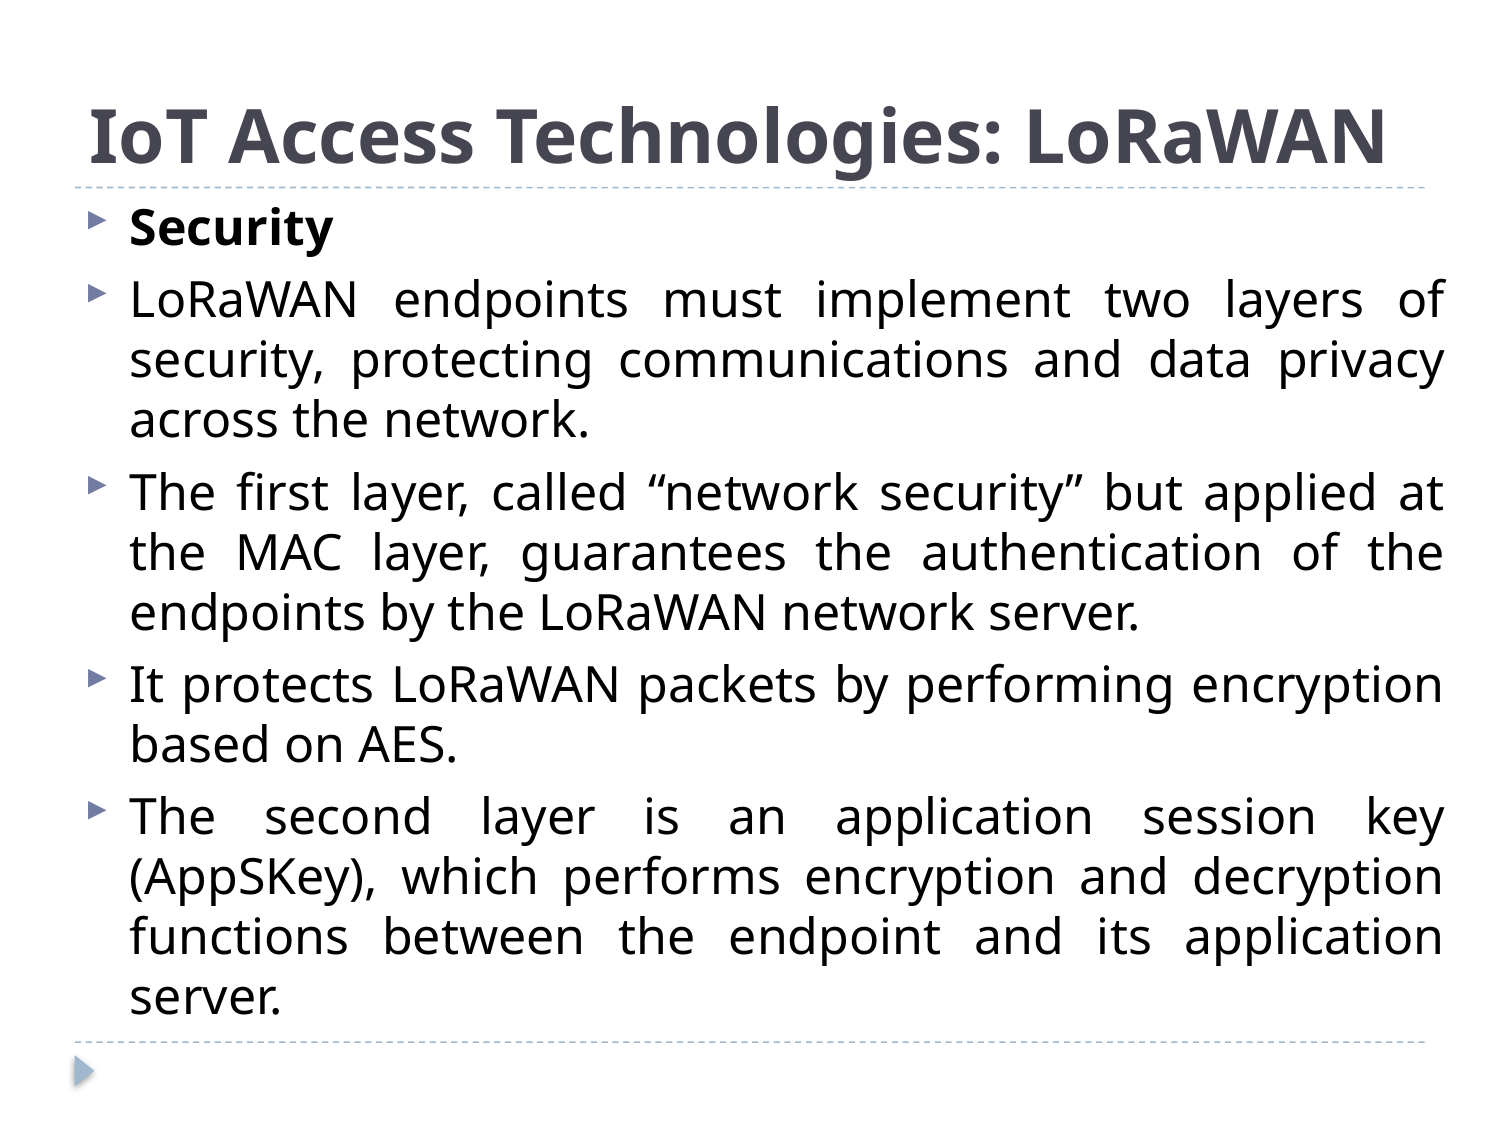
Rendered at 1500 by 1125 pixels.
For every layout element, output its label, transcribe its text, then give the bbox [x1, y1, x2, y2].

title IoT Access Technologies: LoRaWAN [75, 82, 1425, 186]
list Security LoRaWAN endpoints must implement two layers of security, protecting communications and data privacy across the network. The first layer, called “network security” but applied at the MAC layer, guarantees the authentication of the endpoints by the LoRaWAN network server. It protects LoRaWAN packets by performing encryption based on AES. The second layer is an application session key (AppSKey), which performs encryption and decryption functions between the endpoint and its application server. [70, 187, 1461, 998]
